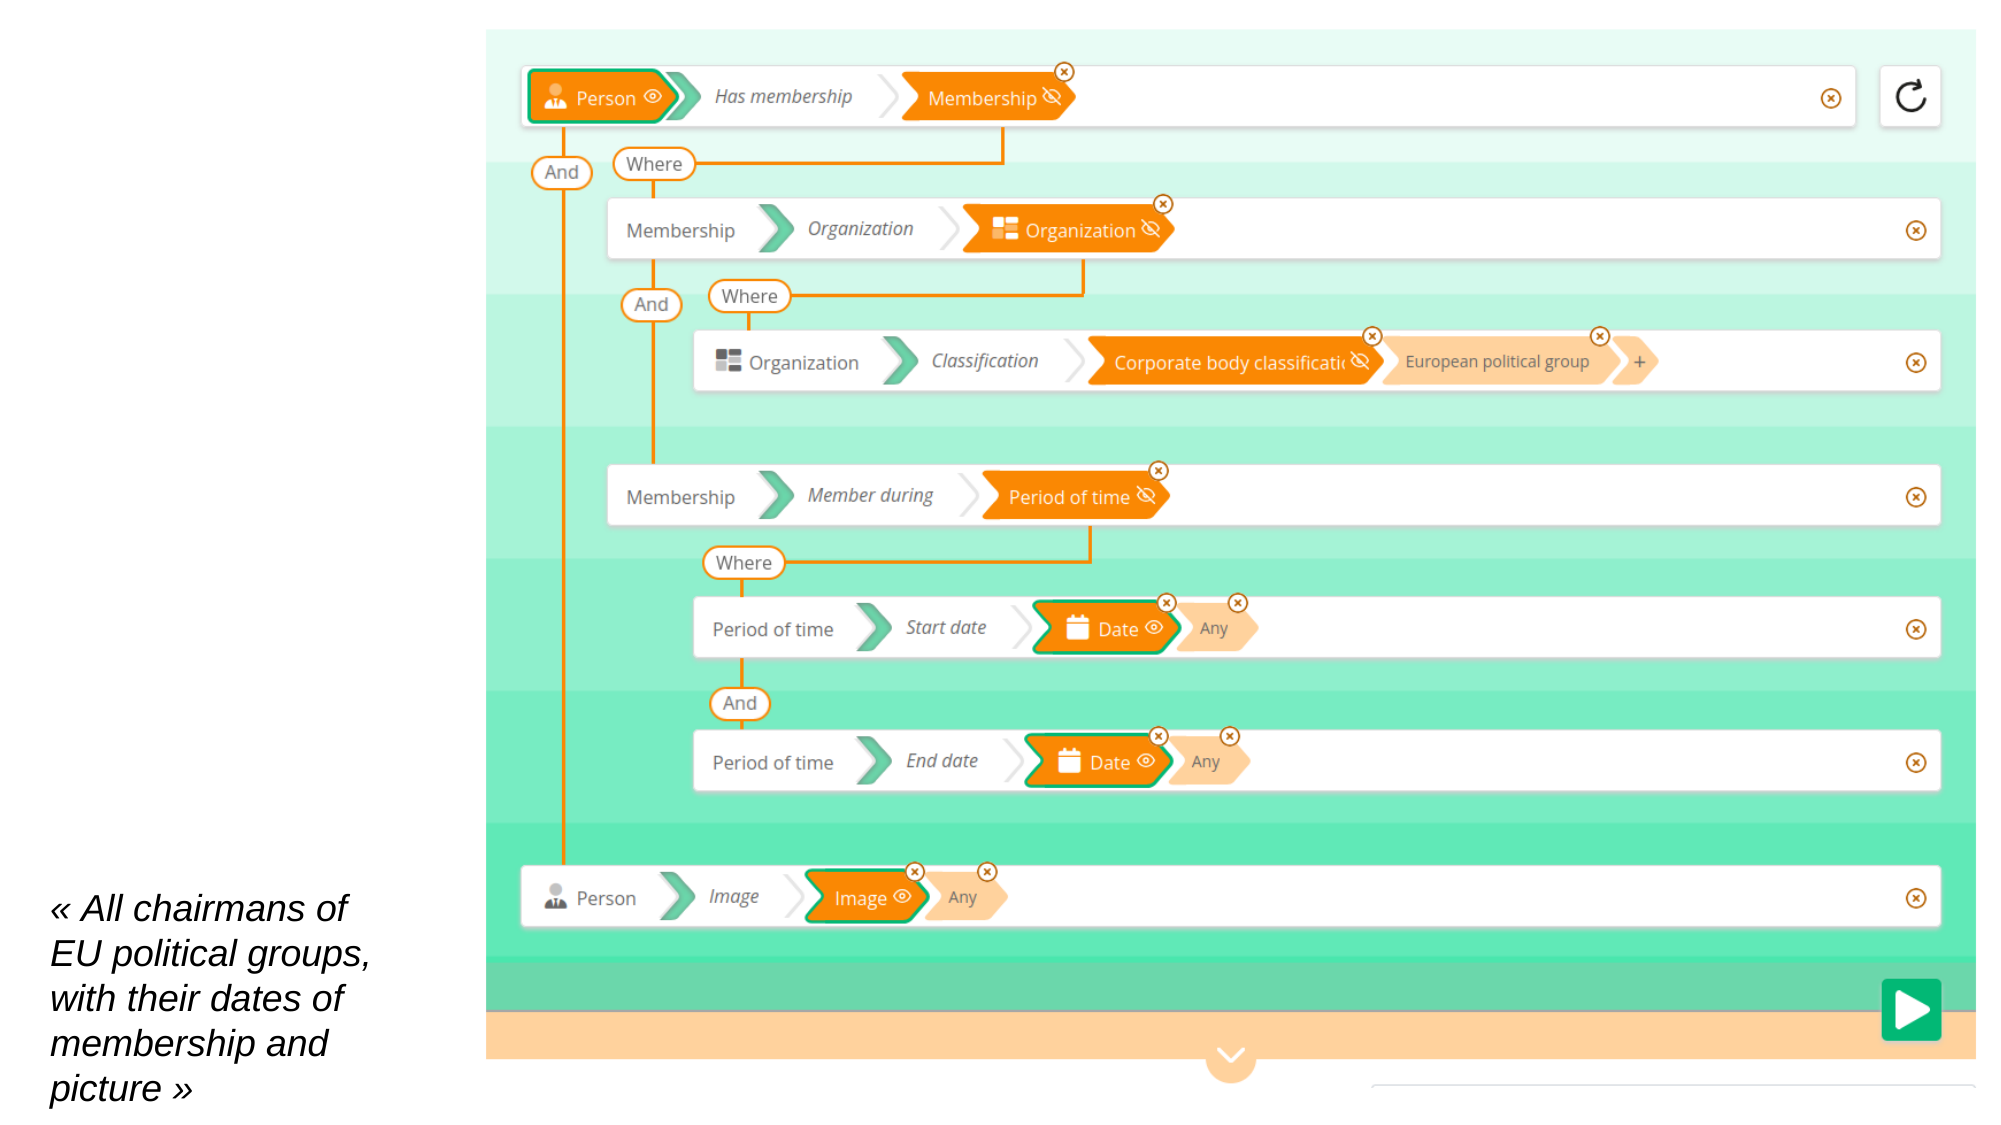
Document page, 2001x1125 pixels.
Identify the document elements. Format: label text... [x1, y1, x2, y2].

text_box « All chairmans of EU political groups, with their dates of membership and picture » [34, 876, 423, 1117]
picture [462, 18, 1991, 1088]
